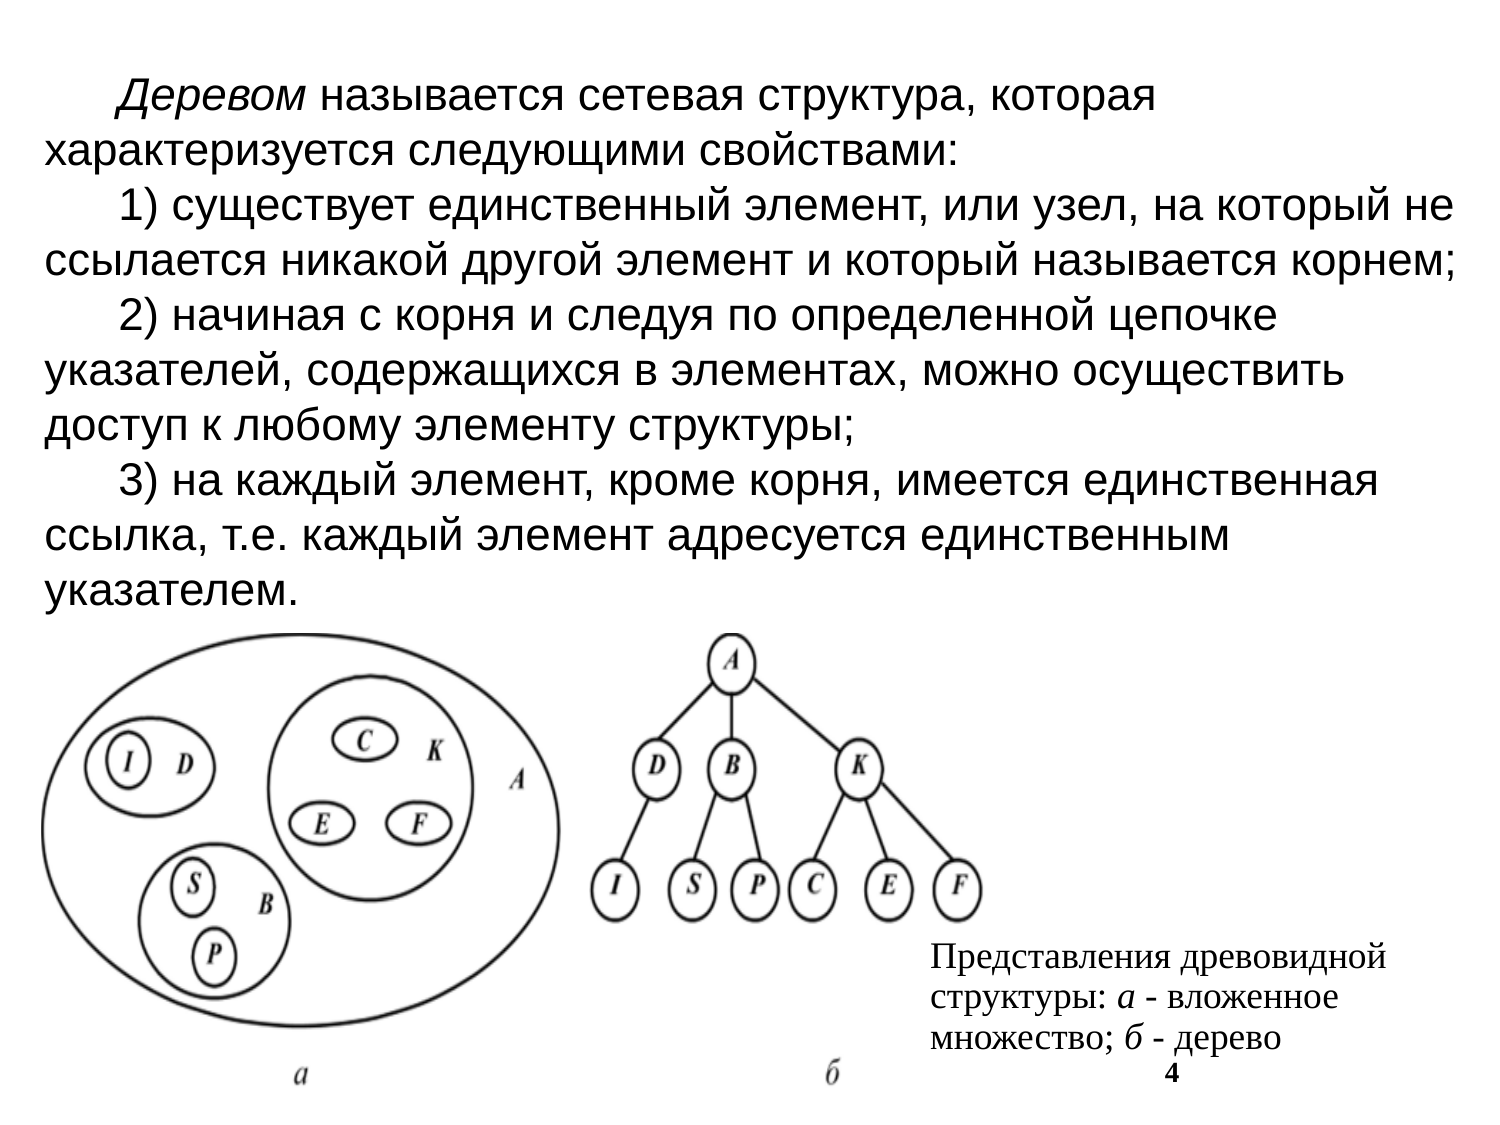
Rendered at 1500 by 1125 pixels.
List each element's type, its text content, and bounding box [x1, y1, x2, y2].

text_box Представления древовидной структуры: а - вложенное множество; б - дерево [991, 928, 1447, 1065]
picture [40, 633, 987, 1102]
text_box Деревом называется сетевая структура, которая характеризуется следующими свойствами: 1) существует единственный элемент, или узел, на который не ссылается никакой другой элемент и который называется корнем; 2) начиная с корня и следуя по определенной цепочке указателей, содержащихся в элементах, можно осуществить доступ к любому элементу структуры; 3) на каждый элемент, кроме корня, имеется единственная ссылка, т.е. каждый элемент адресуется единственным указателем. [29, 57, 1477, 623]
slide_number 4 [1074, 1065, 1425, 1103]
